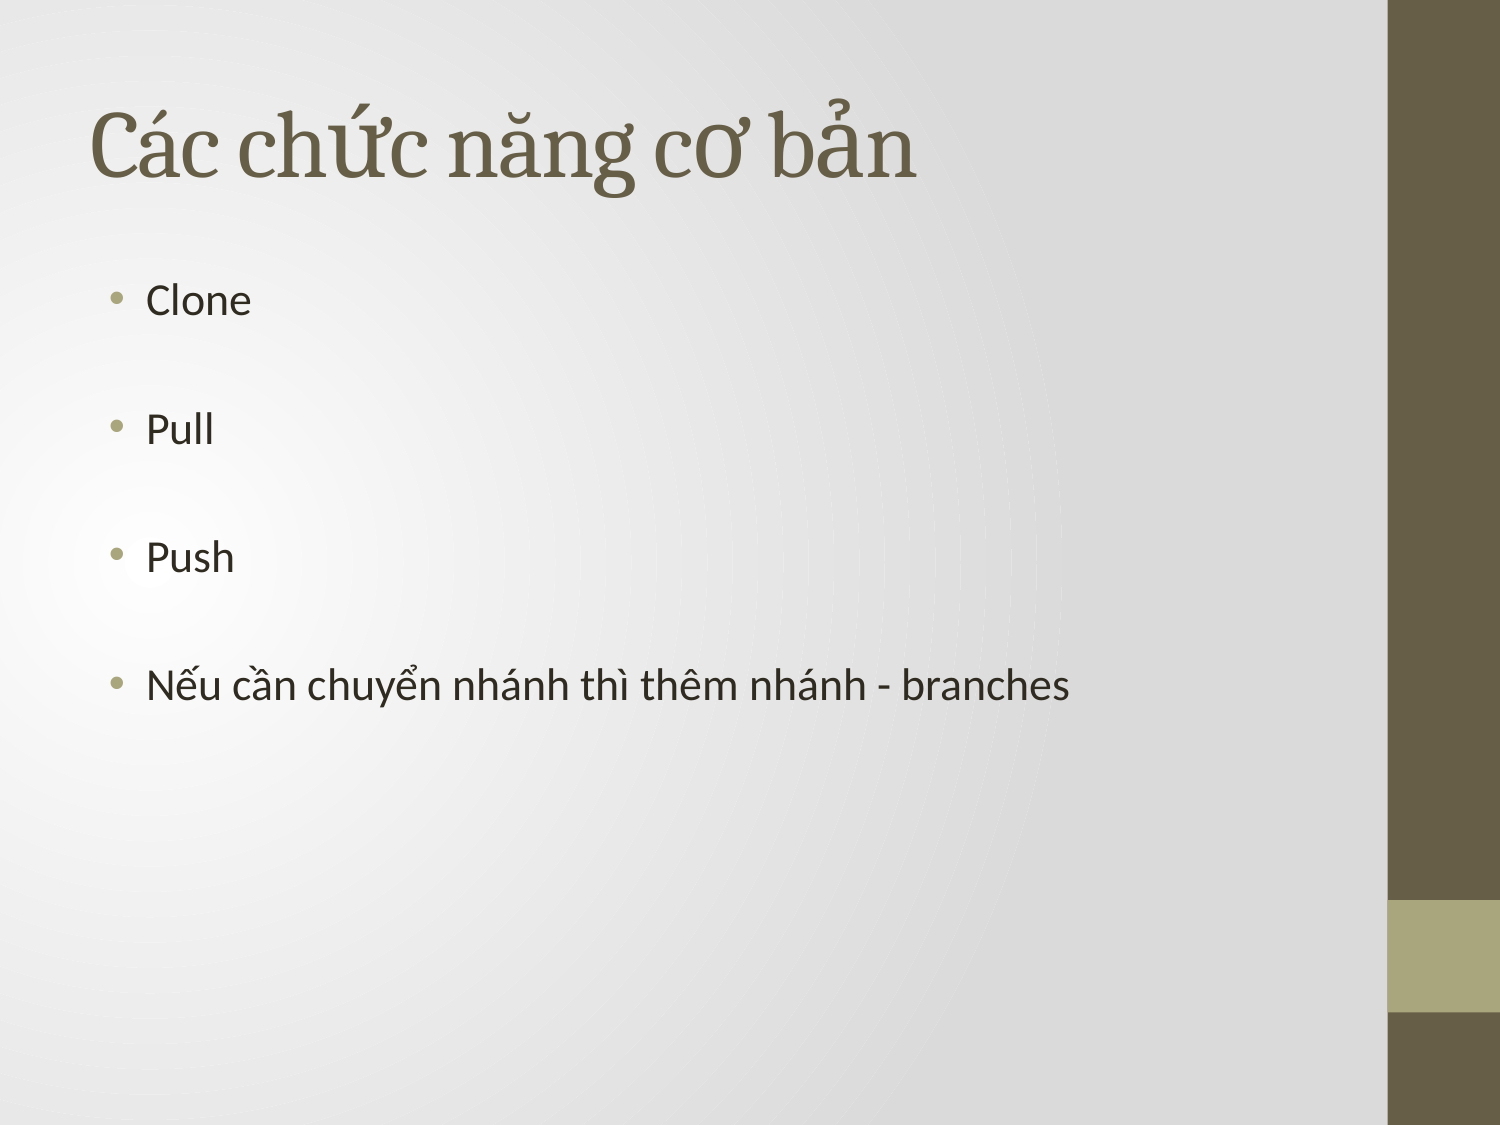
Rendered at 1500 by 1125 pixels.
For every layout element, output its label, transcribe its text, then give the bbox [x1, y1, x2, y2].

title Các chức năng cơ bản [75, 45, 1325, 233]
list Clone Pull Push Nếu cần chuyển nhánh thì thêm nhánh - branches [75, 262, 1325, 1050]
